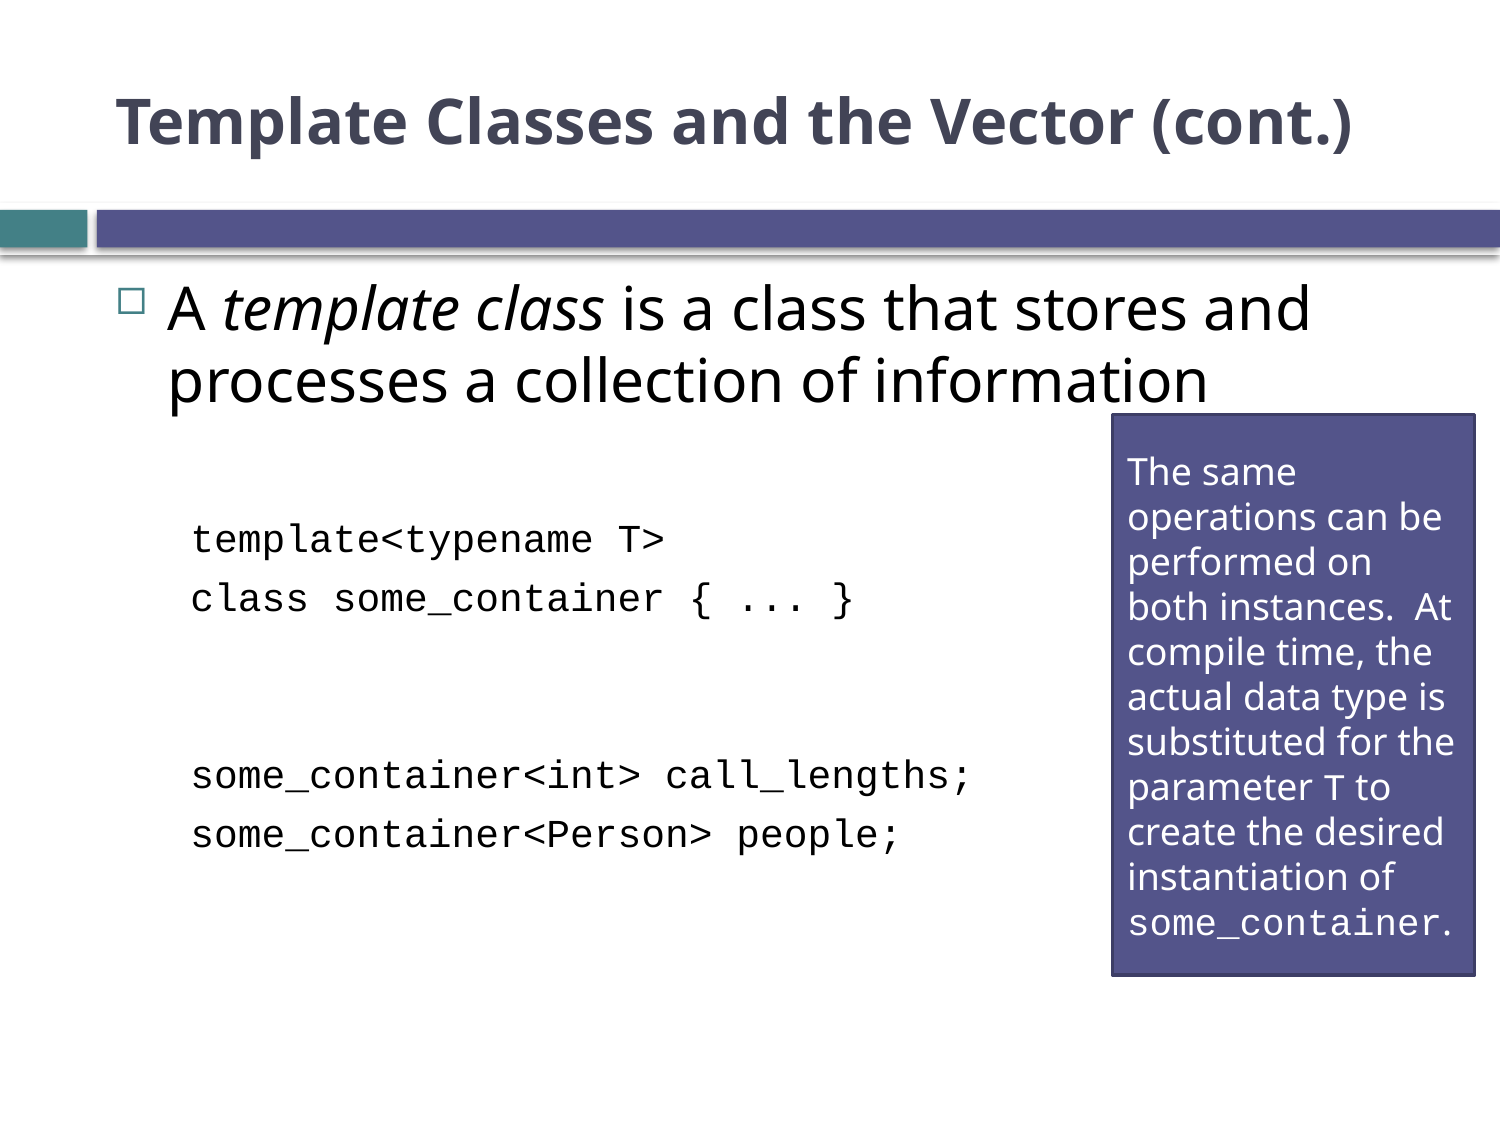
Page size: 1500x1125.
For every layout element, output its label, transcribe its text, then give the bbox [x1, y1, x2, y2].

title Template Classes and the Vector (cont.) [100, 37, 1439, 201]
list A template class is a class that stores and processes a collection of information template<typename T> class some_container { ... } some_container<int> call_lengths; some_container<Person> people; [100, 262, 1439, 1063]
text_box The same operations can be performed on both instances. At compile time, the actual data type is substituted for the parameter T to create the desired instantiation of some_container. [1111, 413, 1476, 977]
